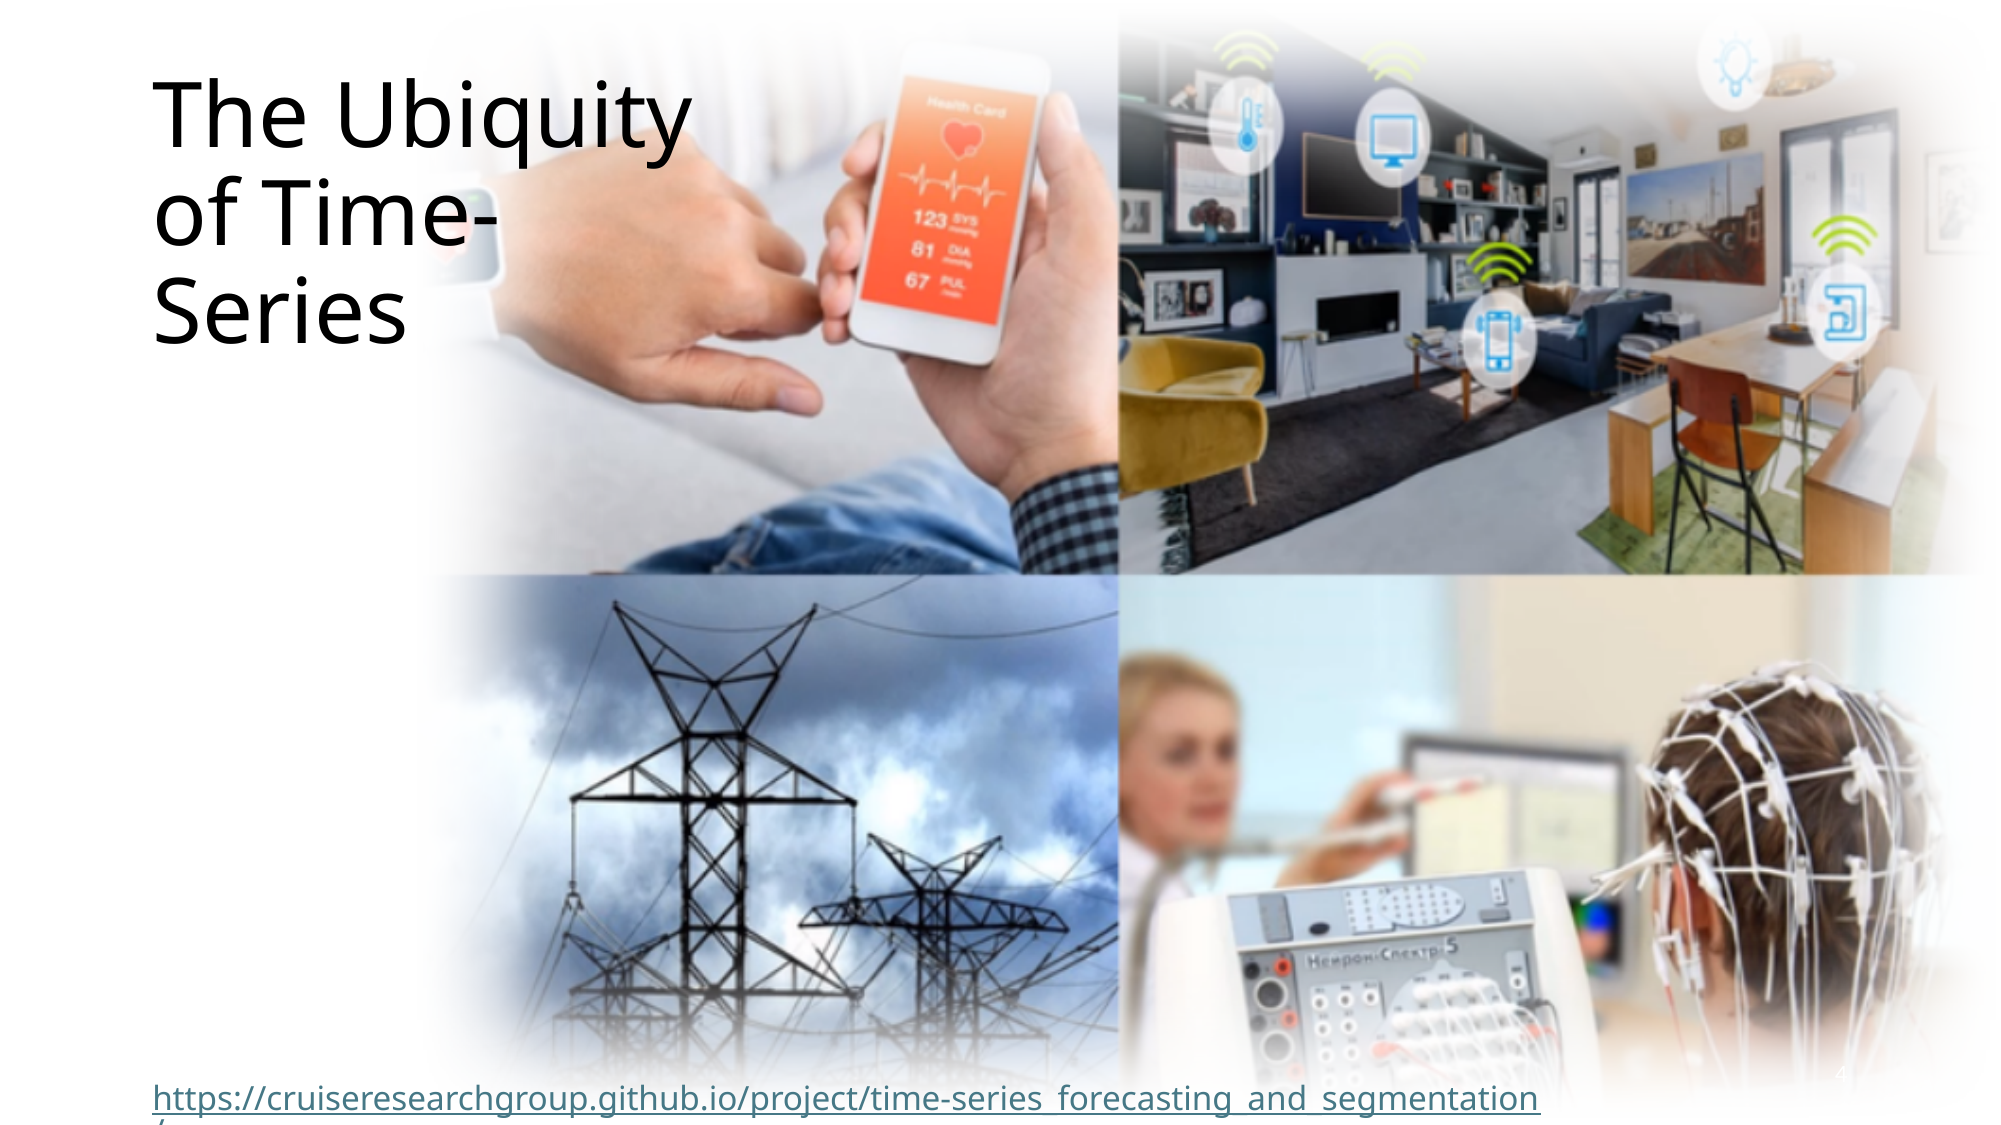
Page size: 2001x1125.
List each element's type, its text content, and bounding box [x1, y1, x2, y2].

picture [413, 0, 2000, 1125]
text_box https://cruiseresearchgroup.github.io/project/time-series_forecasting_and_segmentation/ [137, 1069, 413, 1125]
title The Ubiquity of Time-Series [137, 59, 413, 372]
